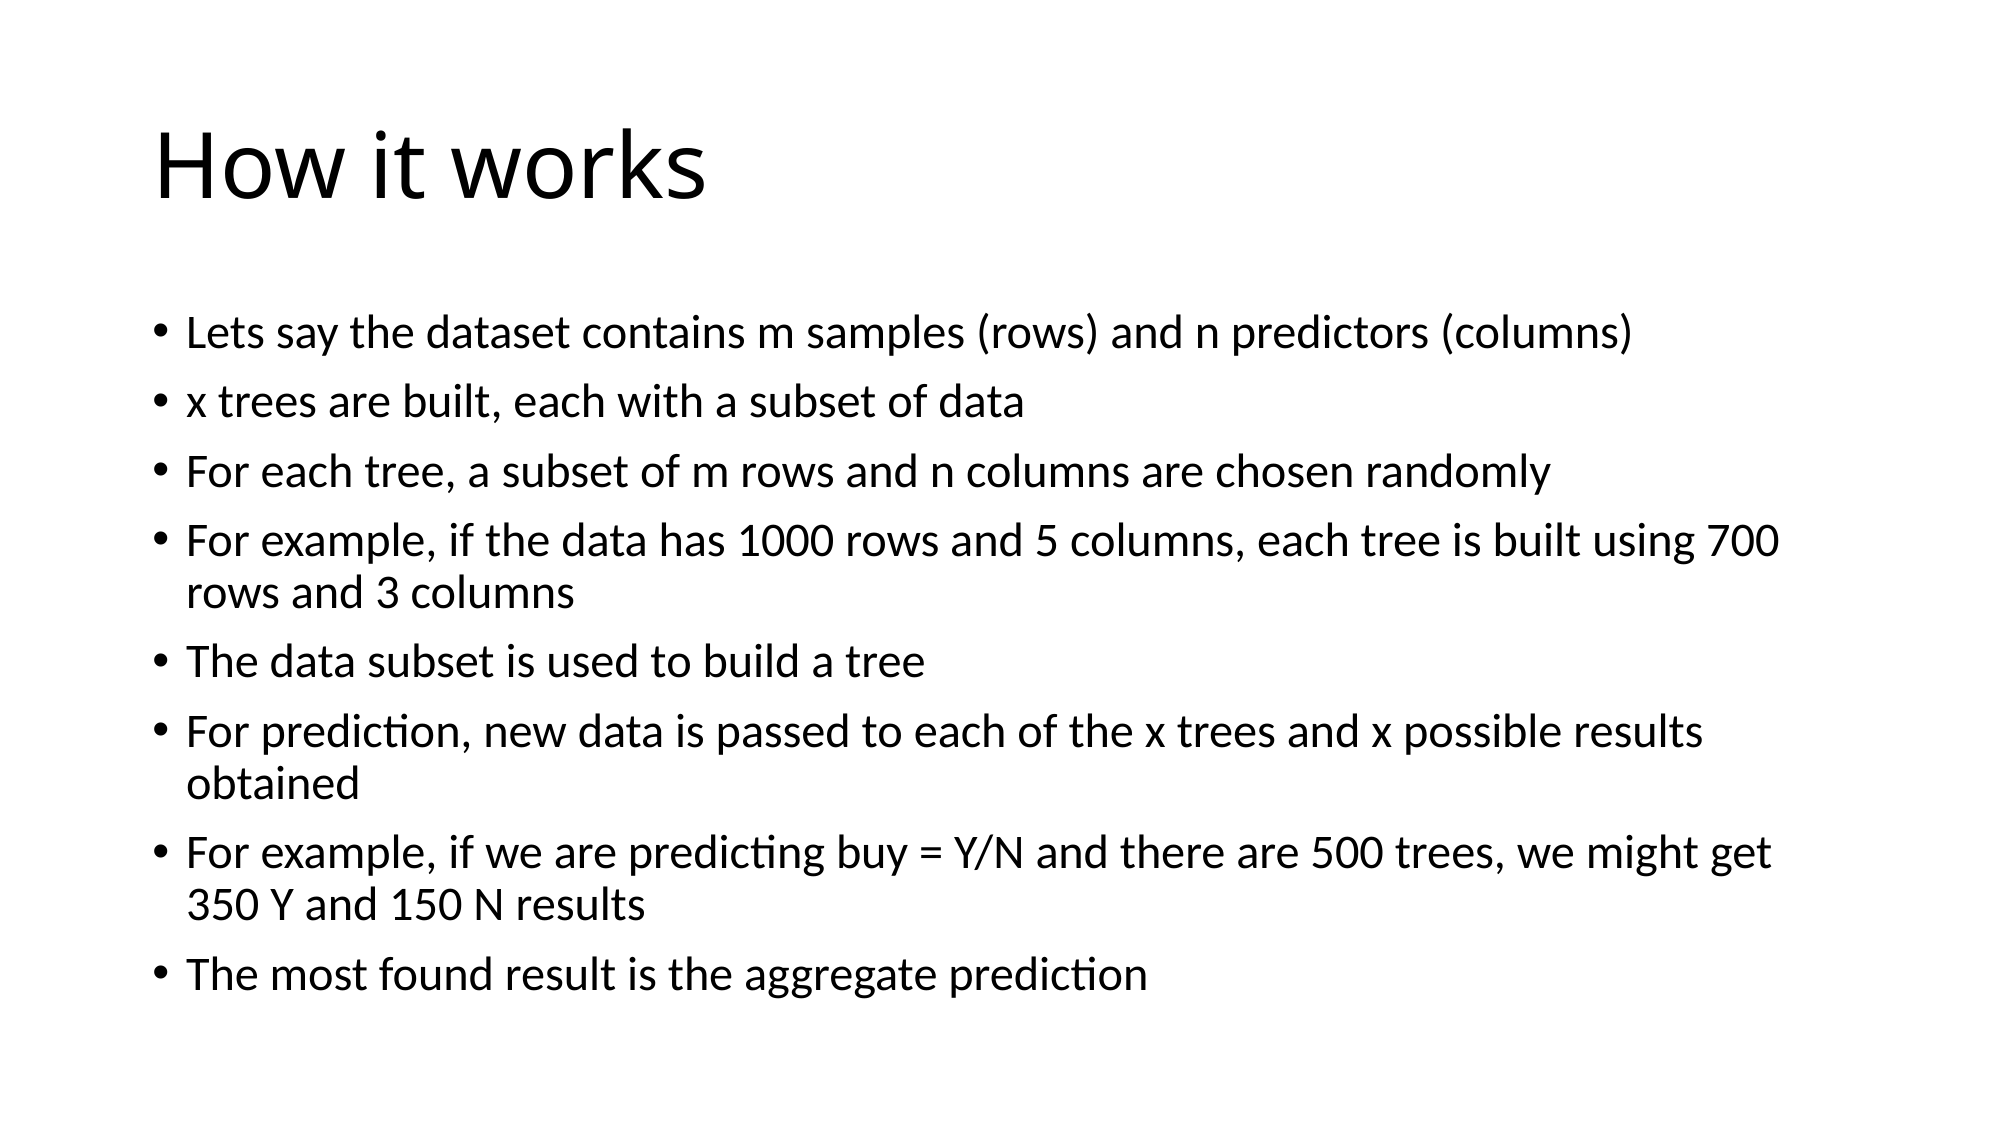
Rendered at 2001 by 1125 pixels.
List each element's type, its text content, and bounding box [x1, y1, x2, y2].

title How it works [137, 59, 1863, 278]
list Lets say the dataset contains m samples (rows) and n predictors (columns) x trees are built, each with a subset of data For each tree, a subset of m rows and n columns are chosen randomly For example, if the data has 1000 rows and 5 columns, each tree is built using 700 rows and 3 columns The data subset is used to build a tree For prediction, new data is passed to each of the x trees and x possible results obtained For example, if we are predicting buy = Y/N and there are 500 trees, we might get 350 Y and 150 N results The most found result is the aggregate prediction [137, 299, 1863, 1014]
